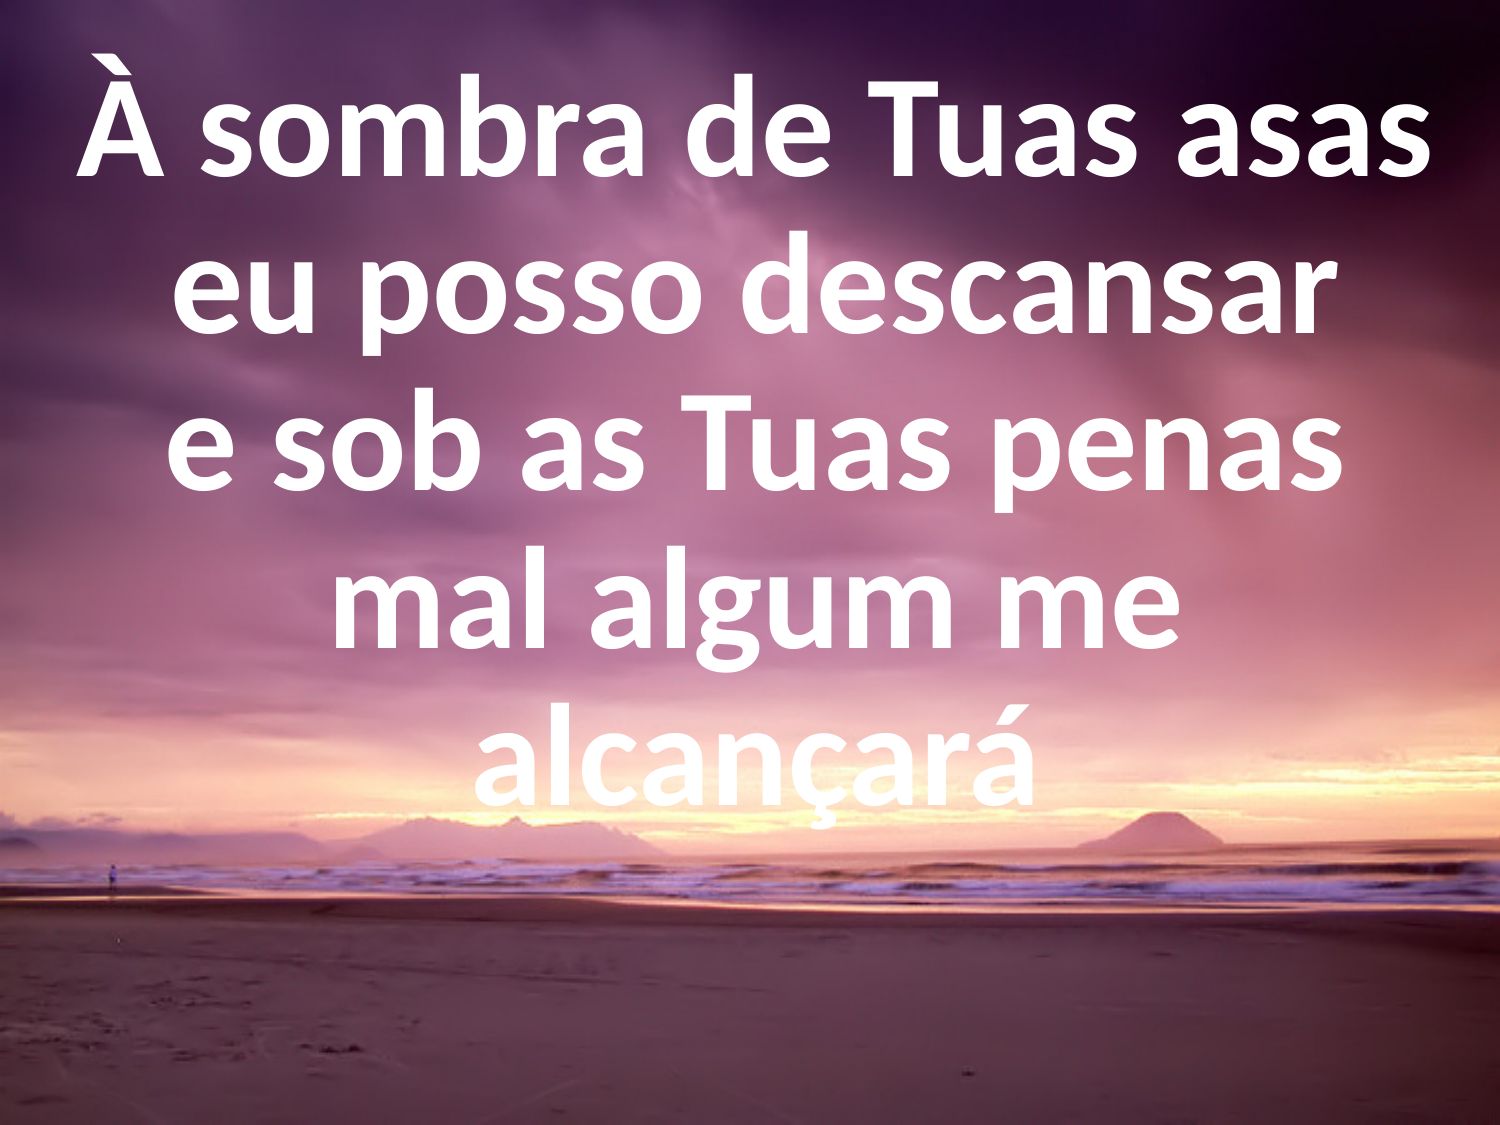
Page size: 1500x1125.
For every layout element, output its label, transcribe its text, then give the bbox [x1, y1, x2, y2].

picture [0, 0, 1500, 1125]
subtitle À sombra de Tuas asas eu posso descansar e sob as Tuas penas mal algum me alcançará [41, 42, 1471, 965]
